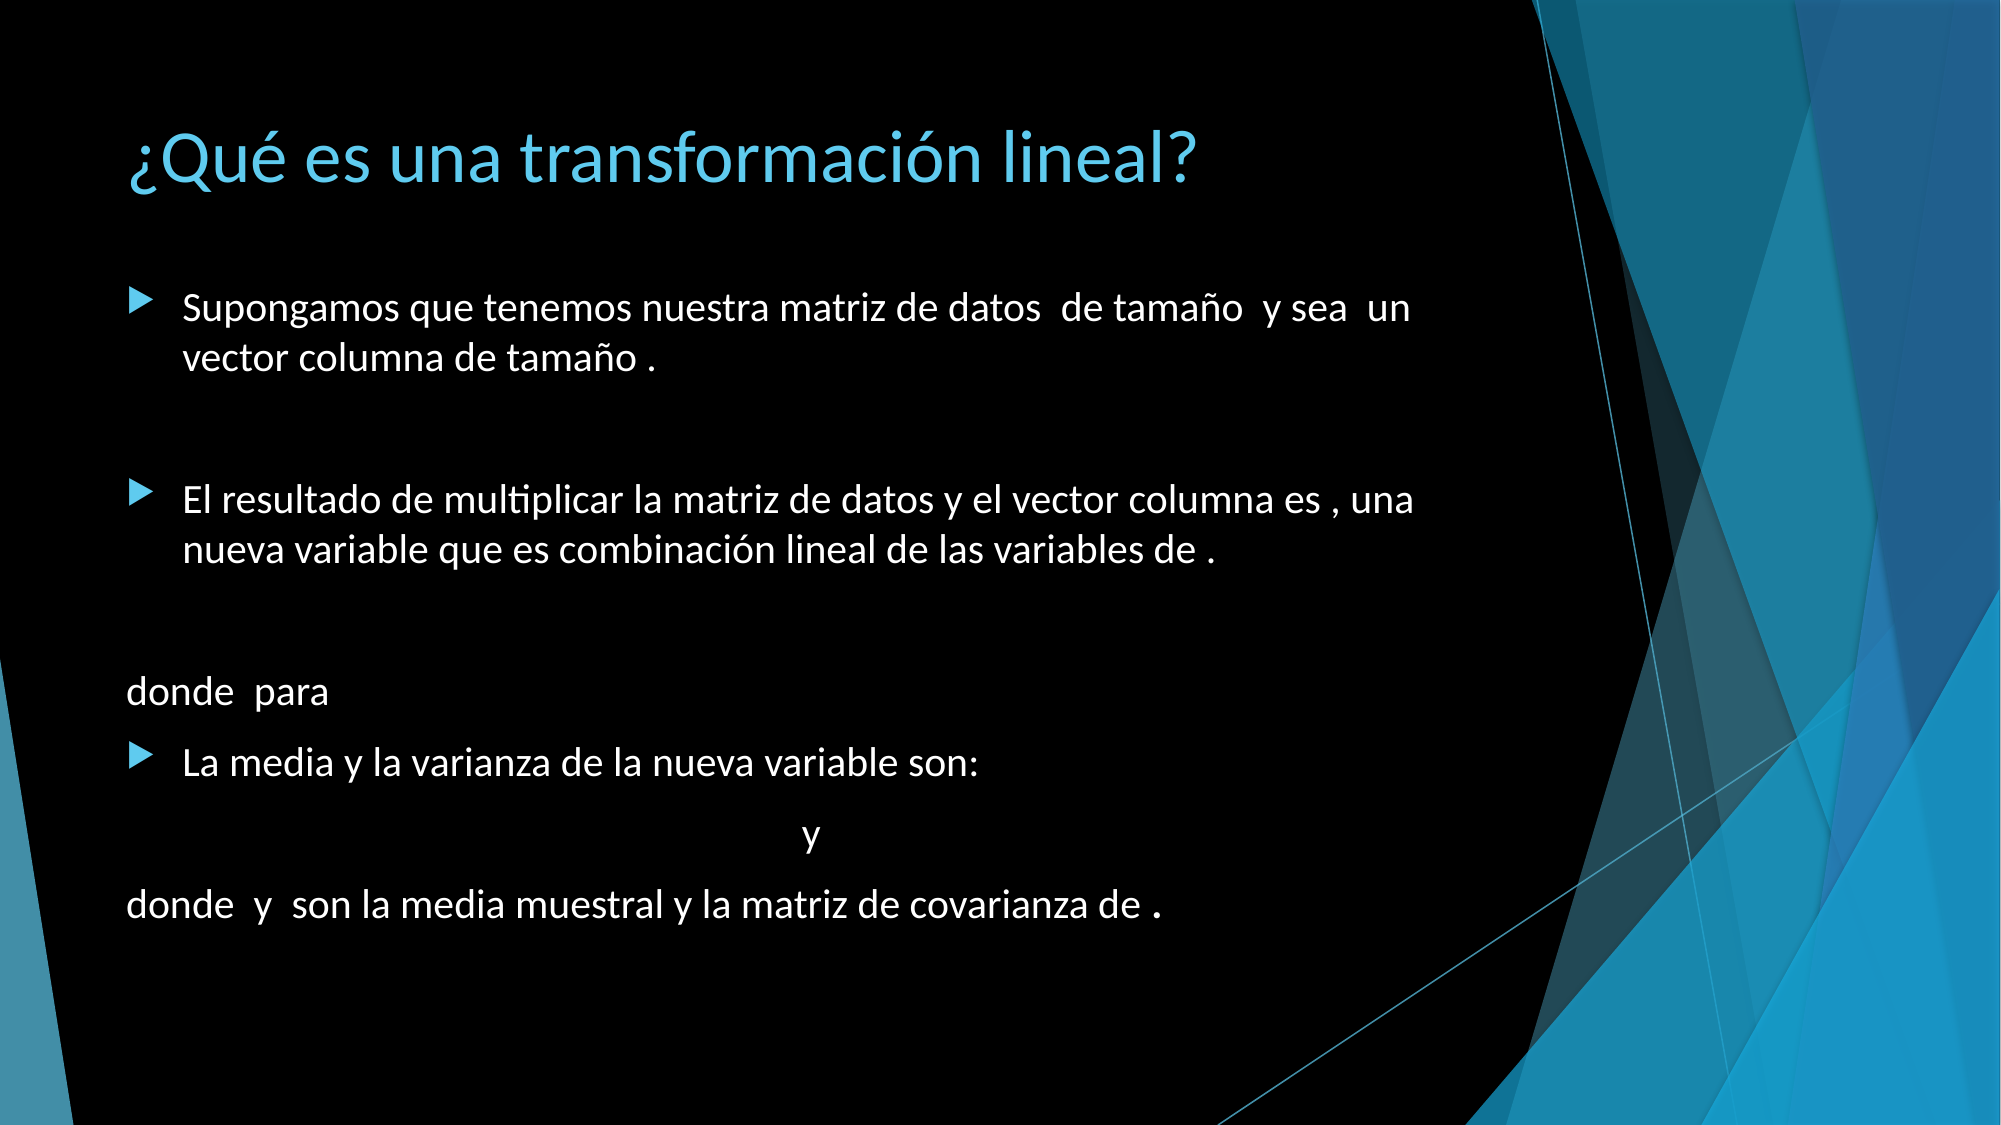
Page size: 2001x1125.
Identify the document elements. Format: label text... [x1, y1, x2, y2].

title ¿Qué es una transformación lineal? [111, 99, 1522, 317]
